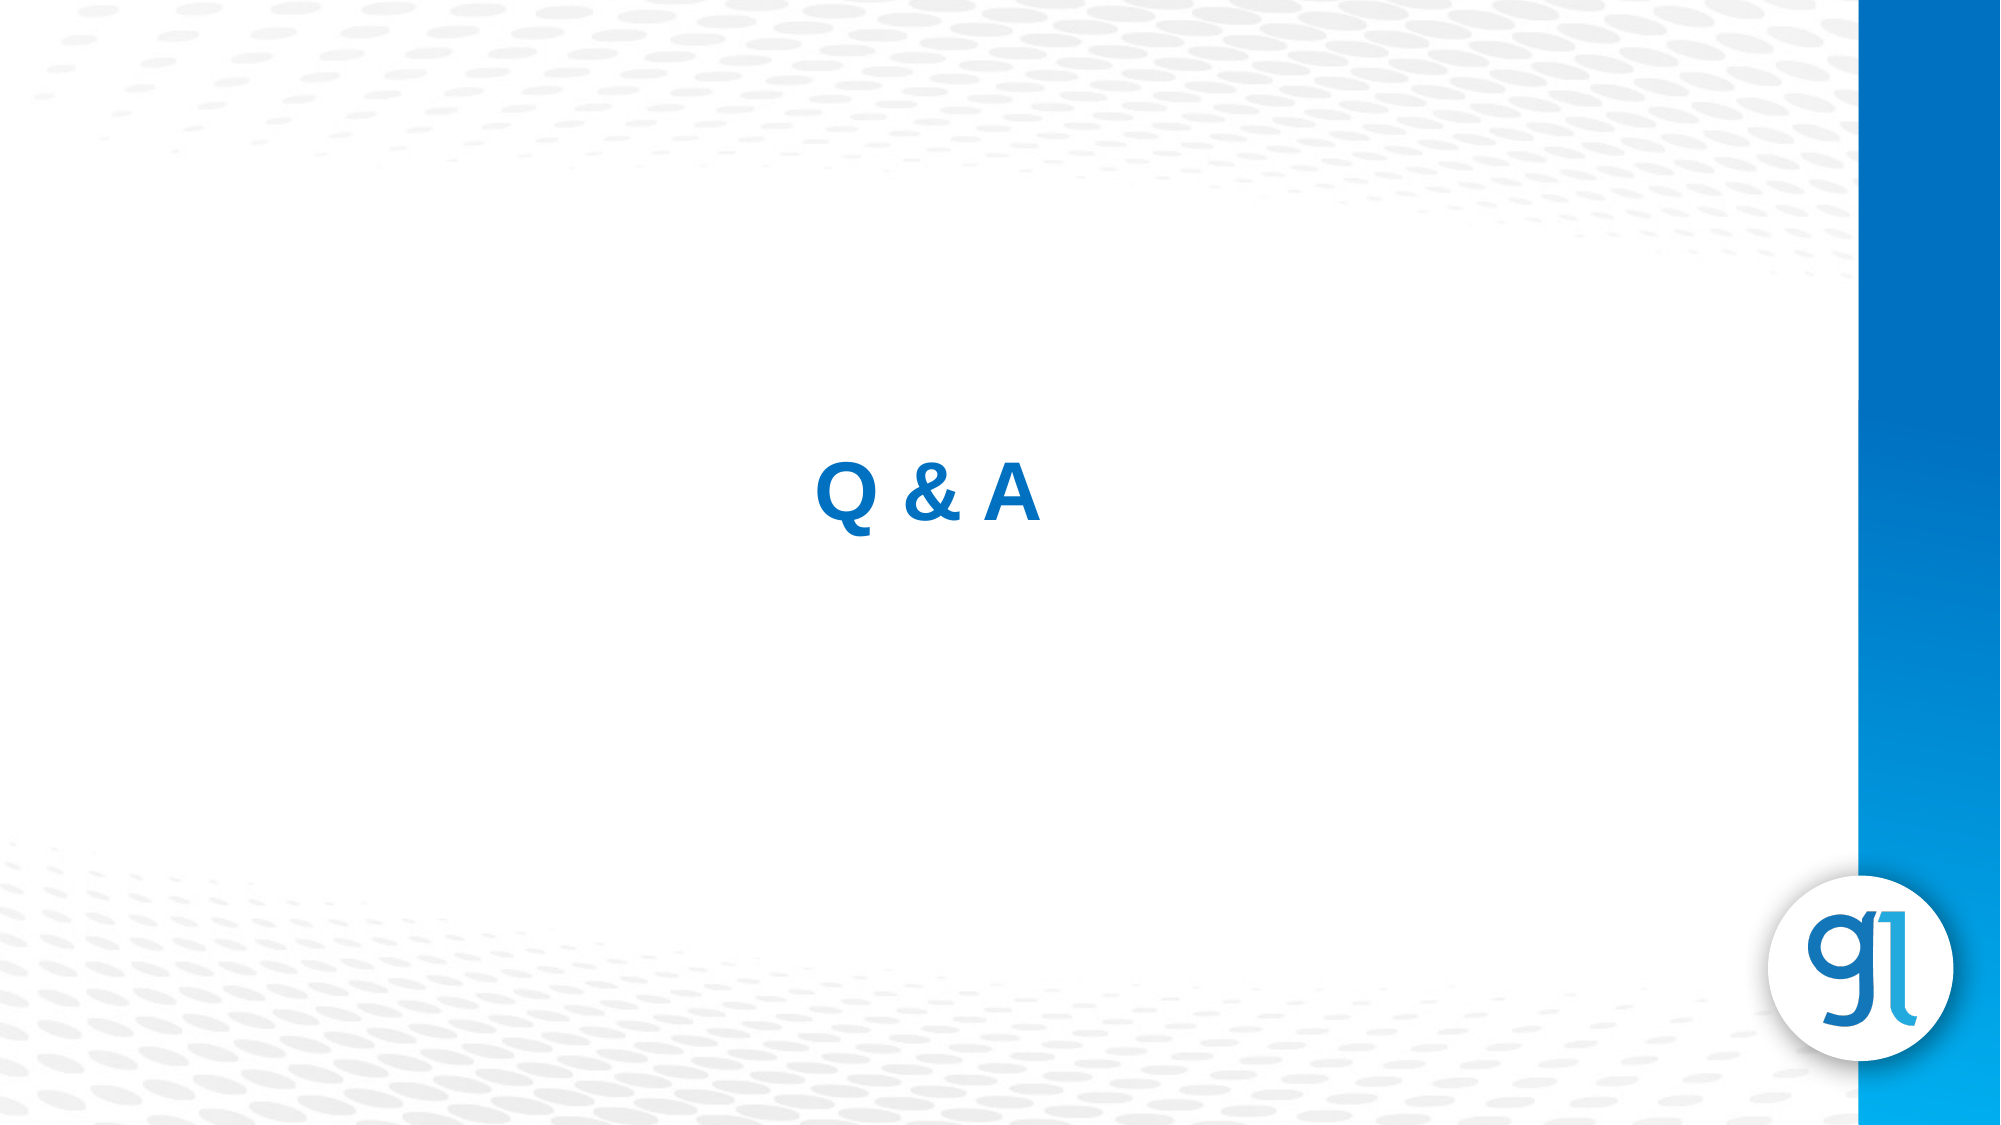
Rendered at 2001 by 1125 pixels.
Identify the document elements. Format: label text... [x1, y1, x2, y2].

picture [1798, 905, 1924, 1031]
picture [0, 0, 2000, 1125]
text_box Q & A [487, 430, 1370, 545]
